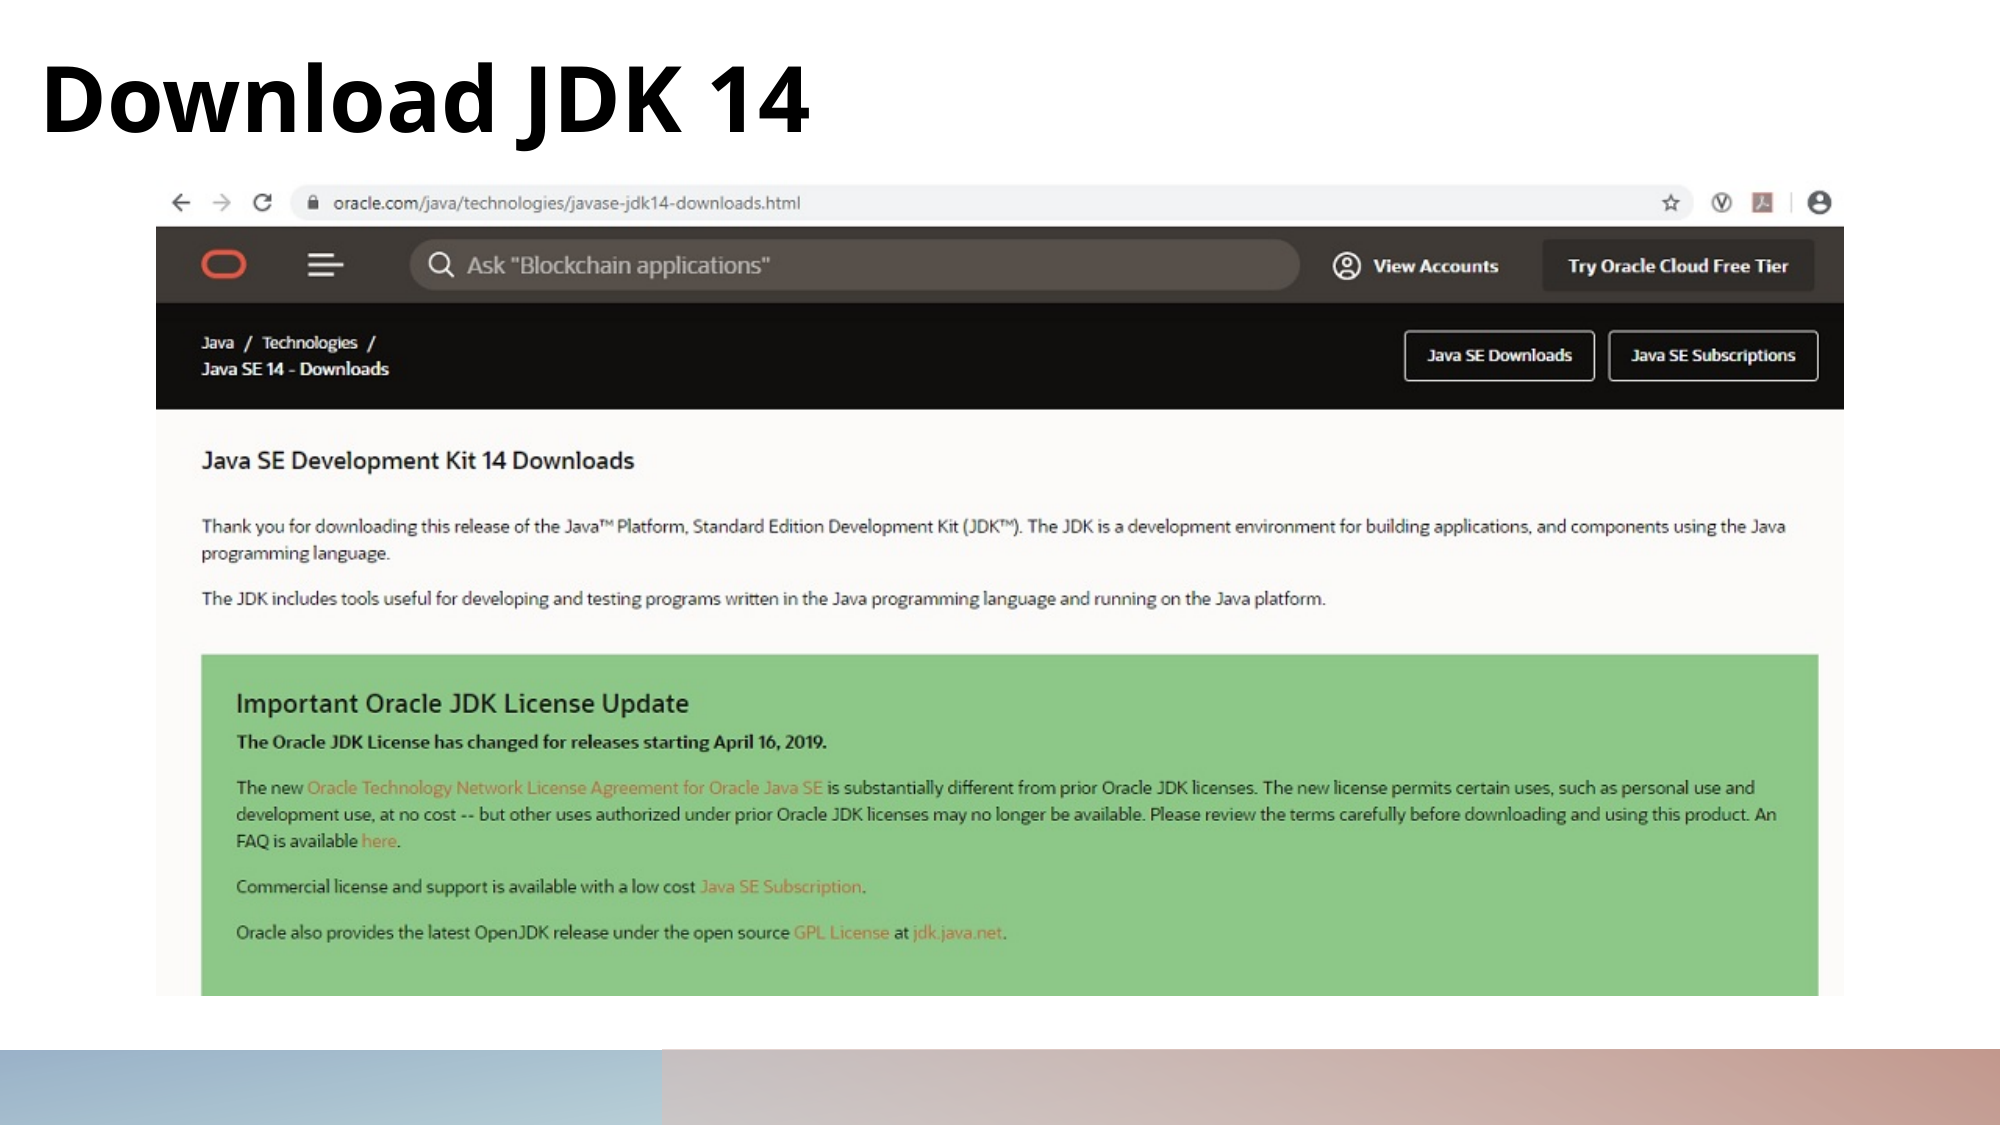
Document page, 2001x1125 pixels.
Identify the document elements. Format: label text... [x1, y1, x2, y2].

text_box Download JDK 14 [25, 33, 1852, 159]
picture [156, 180, 1844, 996]
